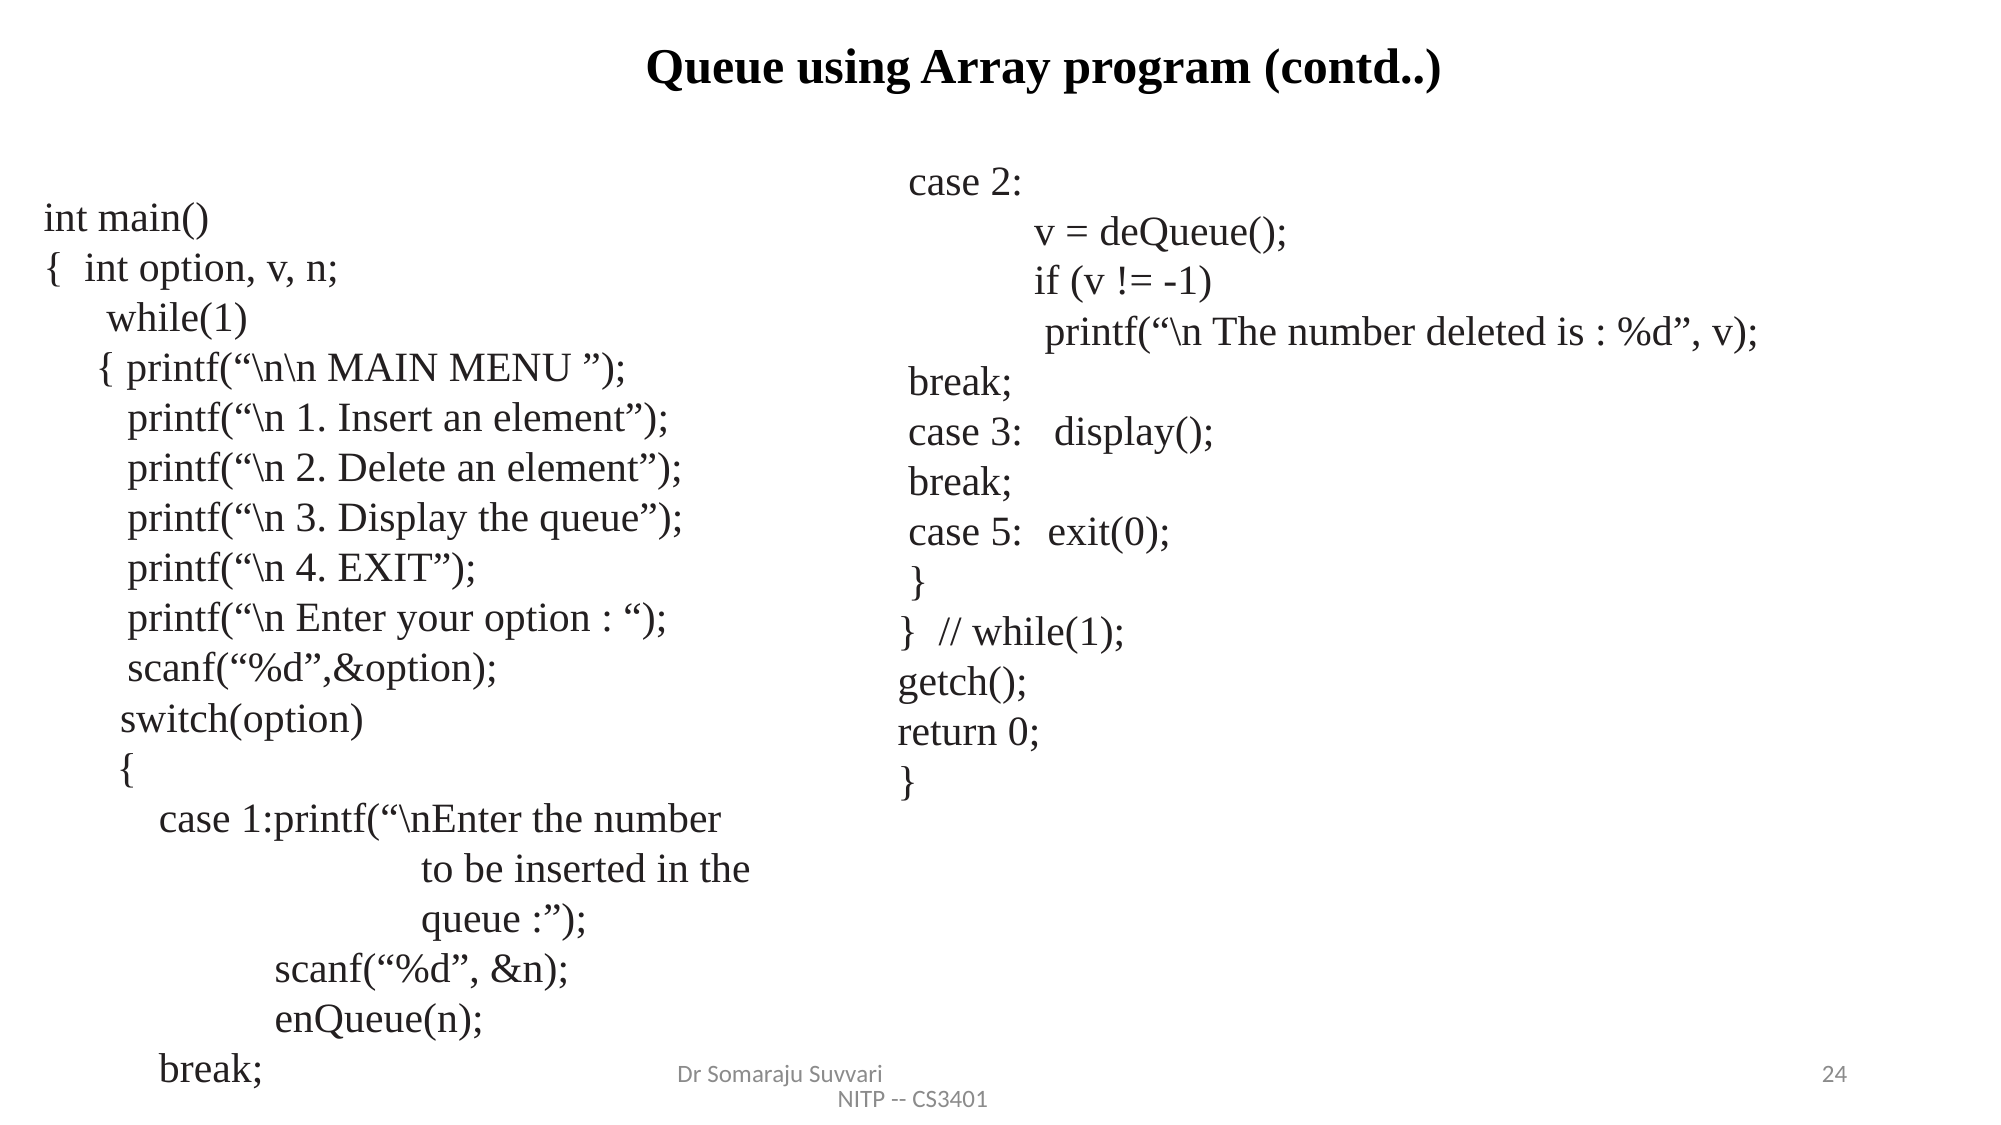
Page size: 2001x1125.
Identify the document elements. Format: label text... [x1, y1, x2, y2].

slide_number 24 [1412, 1042, 1863, 1103]
text_box int main() { int option, v, n; while(1) { printf(“\n\n MAIN MENU ”); printf(“\n 1. Insert an element”); printf(“\n 2. Delete an element”); printf(“\n 3. Display the queue”); printf(“\n 4. EXIT”); printf(“\n Enter your option : “); scanf(“%d”,&option); switch(option) { case 1:printf(“\nEnter the number to be inserted in the queue :”); scanf(“%d”, &n); enQueue(n); break; [28, 182, 869, 1125]
text_box Queue using Array program (contd..) [605, 33, 1482, 105]
text_box case 2: v = deQueue(); if (v != -1) printf(“\n The number deleted is : %d”, v); break; case 3: display(); break; case 5: exit(0); } } // while(1); getch(); return 0; } [882, 145, 2000, 861]
footer Dr Somaraju Suvvari NITP -- CS3401 [662, 1042, 1338, 1103]
